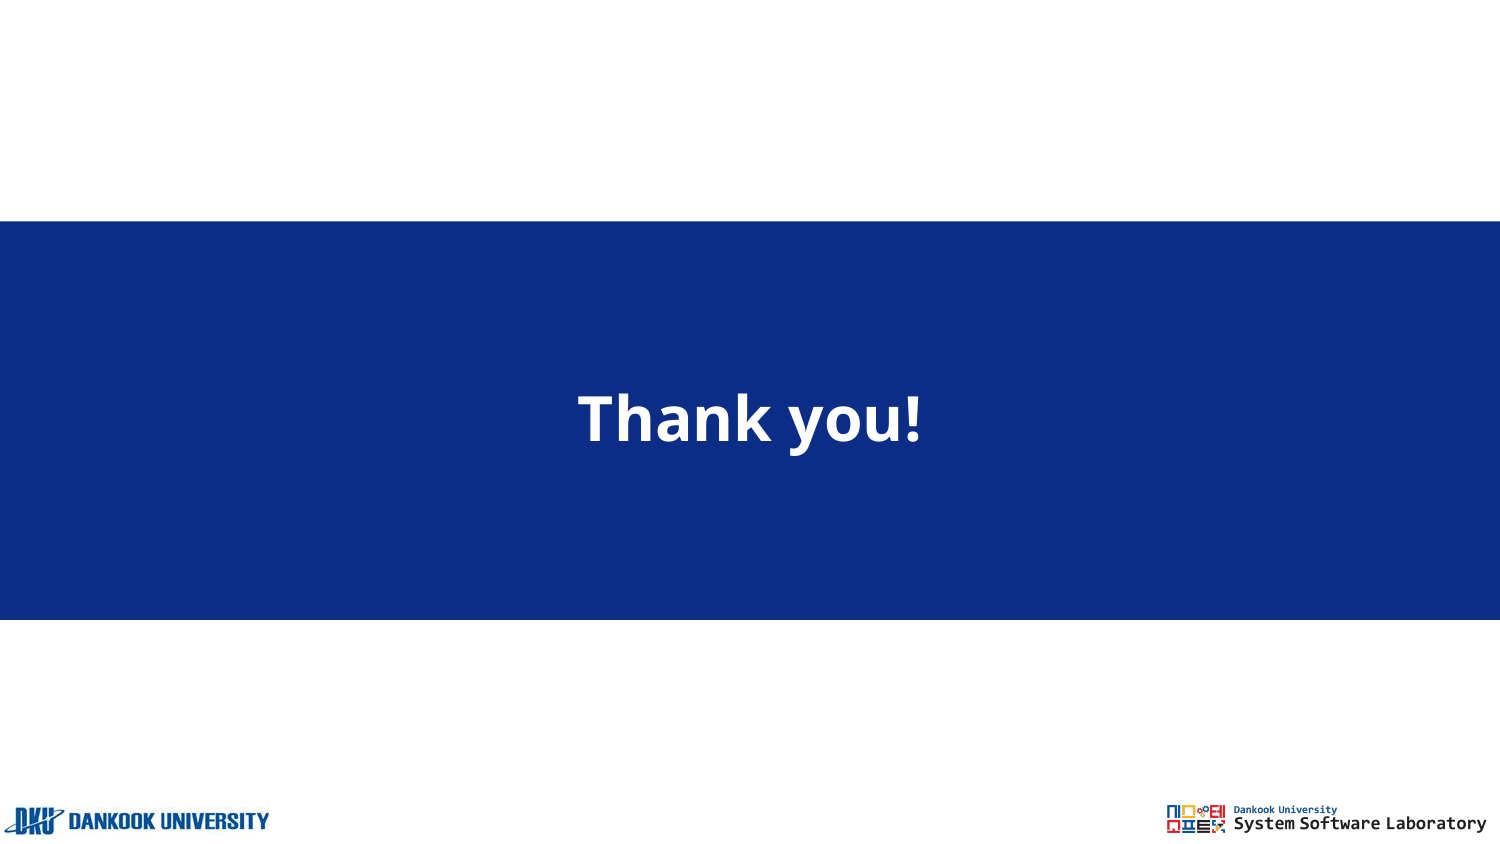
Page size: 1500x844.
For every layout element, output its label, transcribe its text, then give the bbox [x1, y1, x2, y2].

picture [4, 807, 269, 835]
title Thank you! [109, 338, 1391, 504]
picture [1161, 798, 1500, 844]
